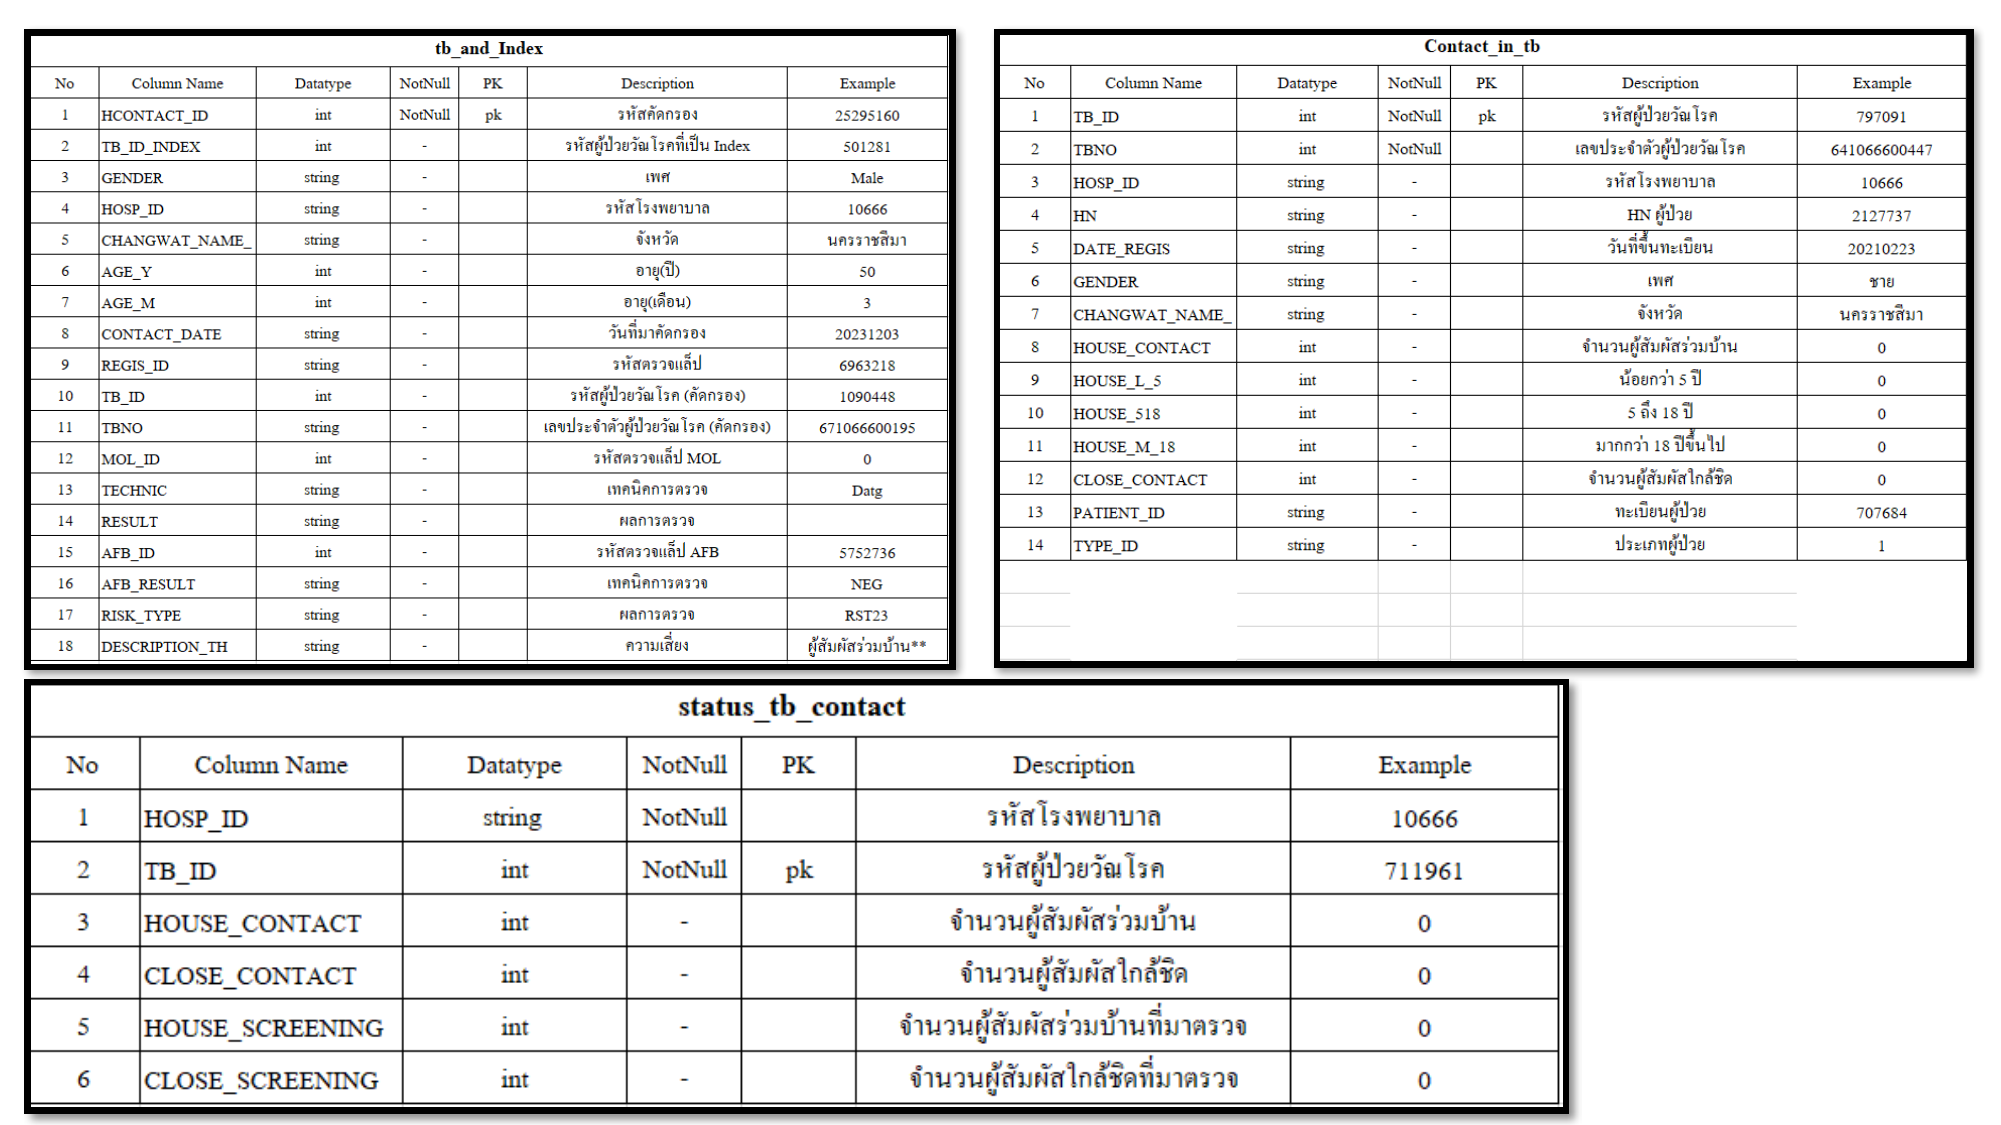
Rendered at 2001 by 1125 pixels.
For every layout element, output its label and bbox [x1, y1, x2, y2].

picture [30, 34, 950, 665]
picture [999, 34, 1968, 662]
picture [30, 684, 1563, 1108]
